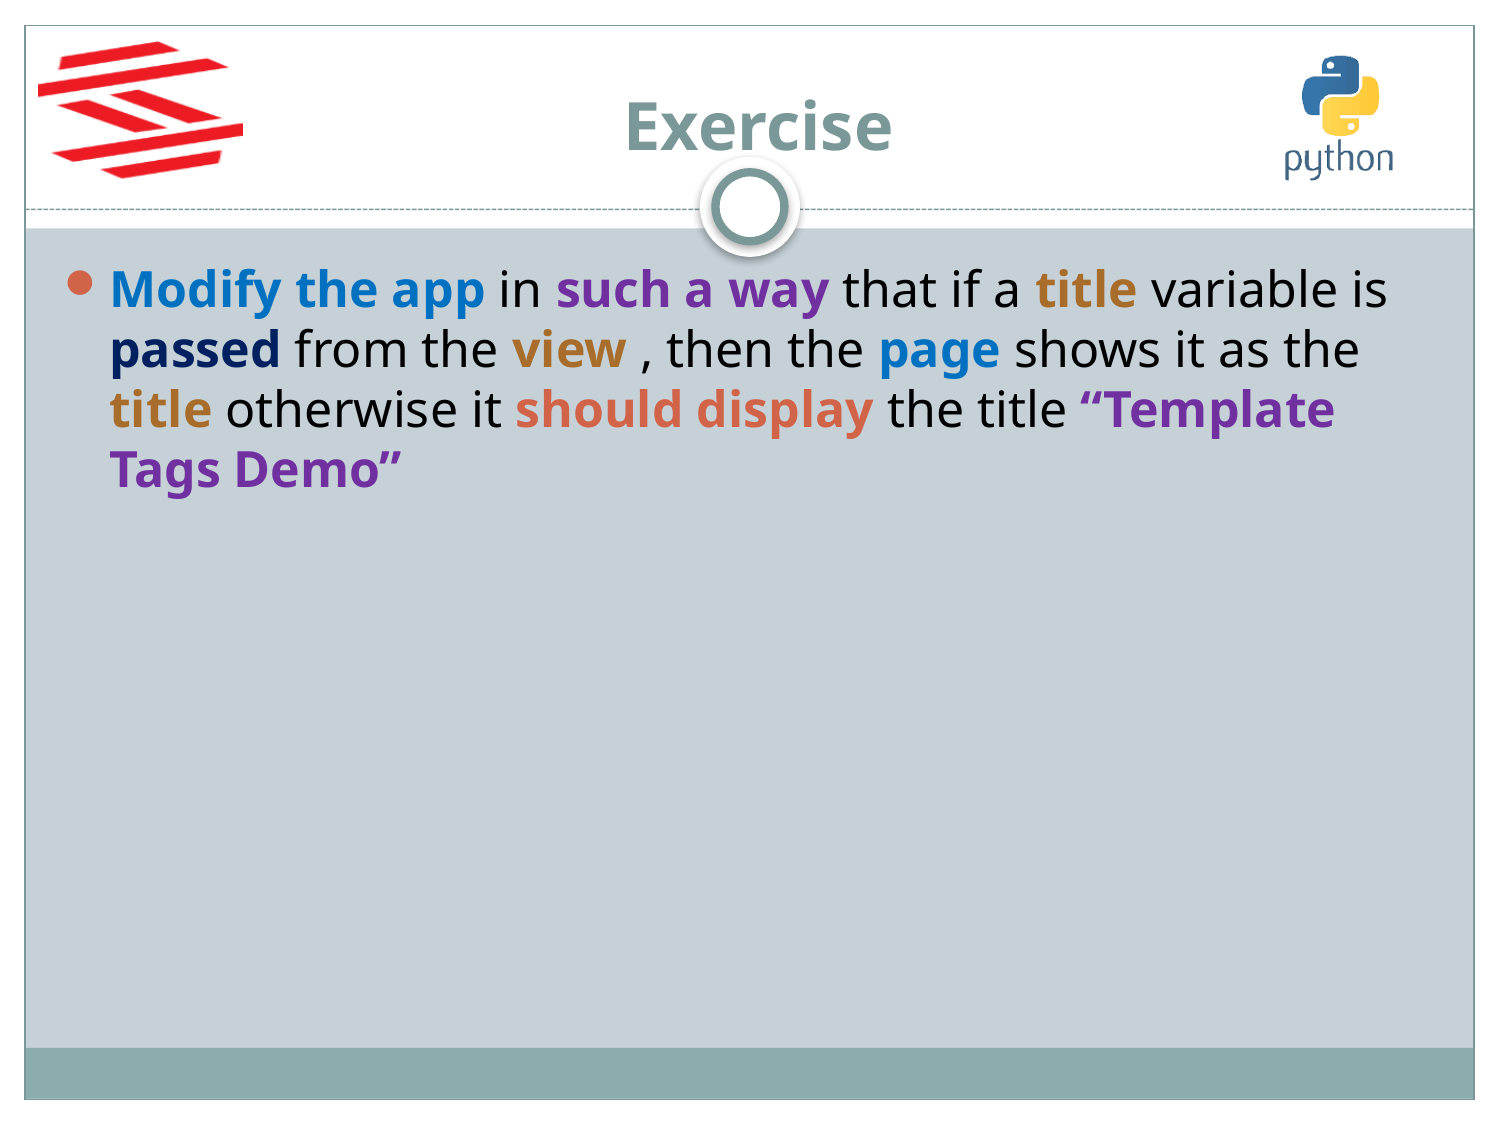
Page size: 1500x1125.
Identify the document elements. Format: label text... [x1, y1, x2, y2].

list Modify the app in such a way that if a title variable is passed from the view , then the page shows it as the title otherwise it should display the title “Template Tags Demo” [49, 250, 1445, 1047]
title Exercise [248, 46, 1459, 172]
picture [37, 40, 243, 185]
picture [1206, 53, 1471, 186]
